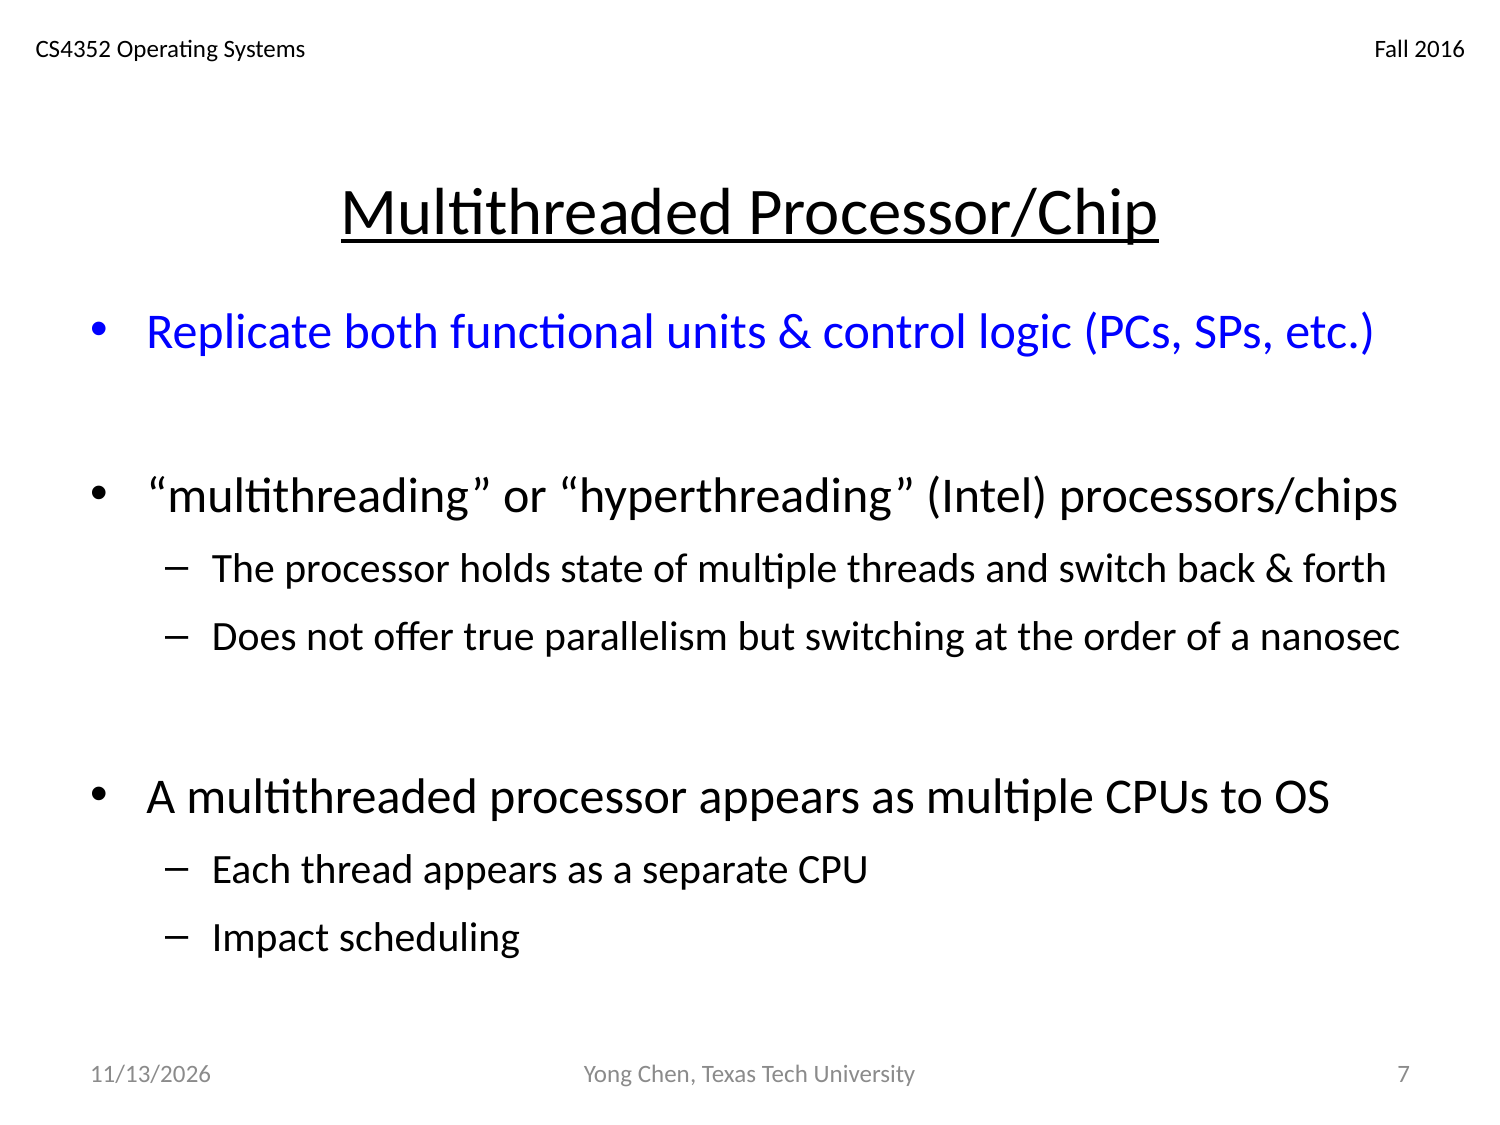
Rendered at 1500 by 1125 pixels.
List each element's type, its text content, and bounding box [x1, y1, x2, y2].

footer Yong Chen, Texas Tech University [512, 1042, 988, 1103]
list Replicate both functional units & control logic (PCs, SPs, etc.) “multithreading” or “hyperthreading” (Intel) processors/chips The processor holds state of multiple threads and switch back & forth Does not offer true parallelism but switching at the order of a nanosec A multithreaded processor appears as multiple CPUs to OS Each thread appears as a separate CPU Impact scheduling [75, 279, 1425, 1029]
slide_number 7 [1074, 1042, 1425, 1103]
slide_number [75, 1042, 425, 1103]
title Multithreaded Processor/Chip [75, 160, 1425, 263]
